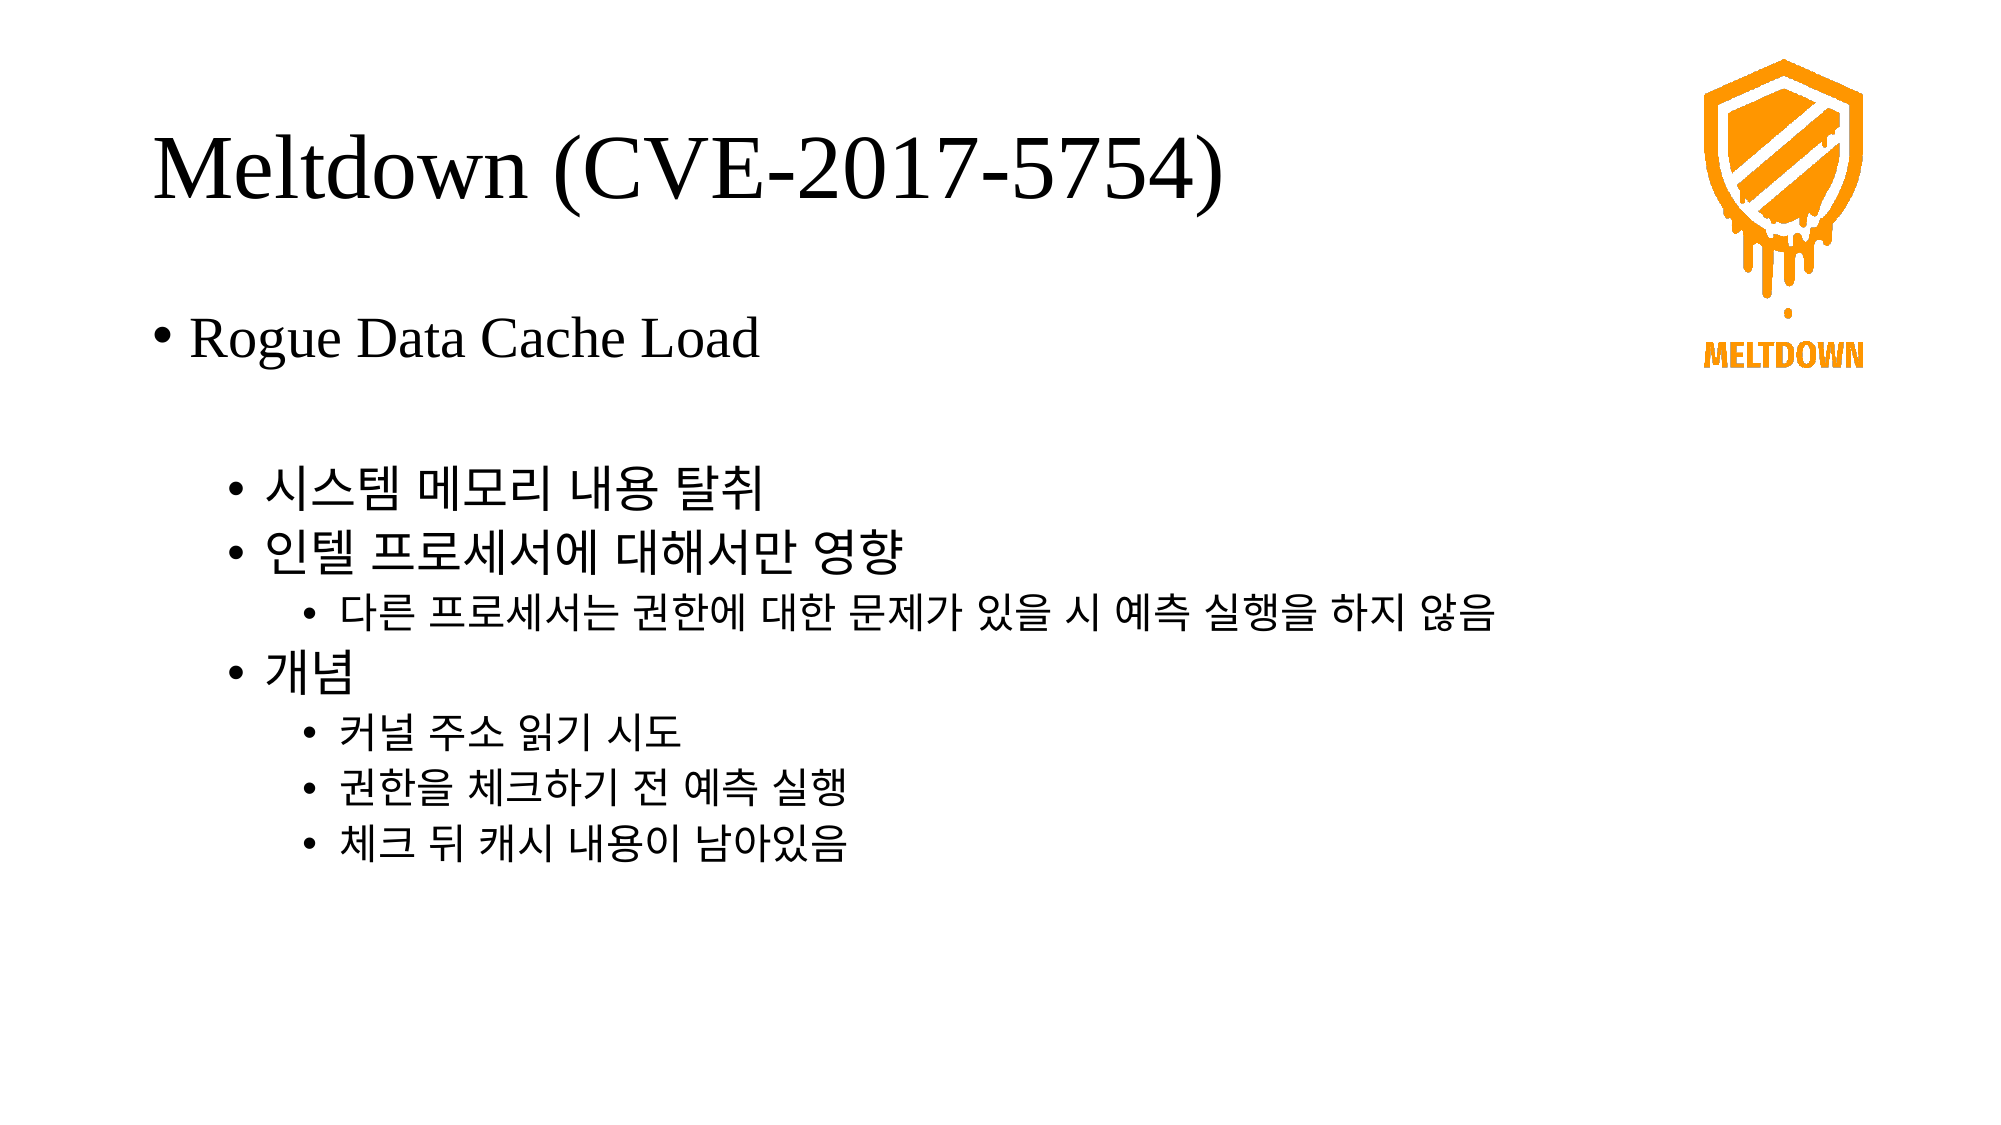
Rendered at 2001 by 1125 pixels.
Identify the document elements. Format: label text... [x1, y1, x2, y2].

list Rogue Data Cache Load 시스템 메모리 내용 탈취 인텔 프로세서에 대해서만 영향 다른 프로세서는 권한에 대한 문제가 있을 시 예측 실행을 하지 않음 개념 커널 주소 읽기 시도 권한을 체크하기 전 예측 실행 체크 뒤 캐시 내용이 남아있음 [137, 299, 1863, 1014]
picture [1704, 59, 1863, 368]
title Meltdown (CVE-2017-5754) [137, 59, 1704, 278]
